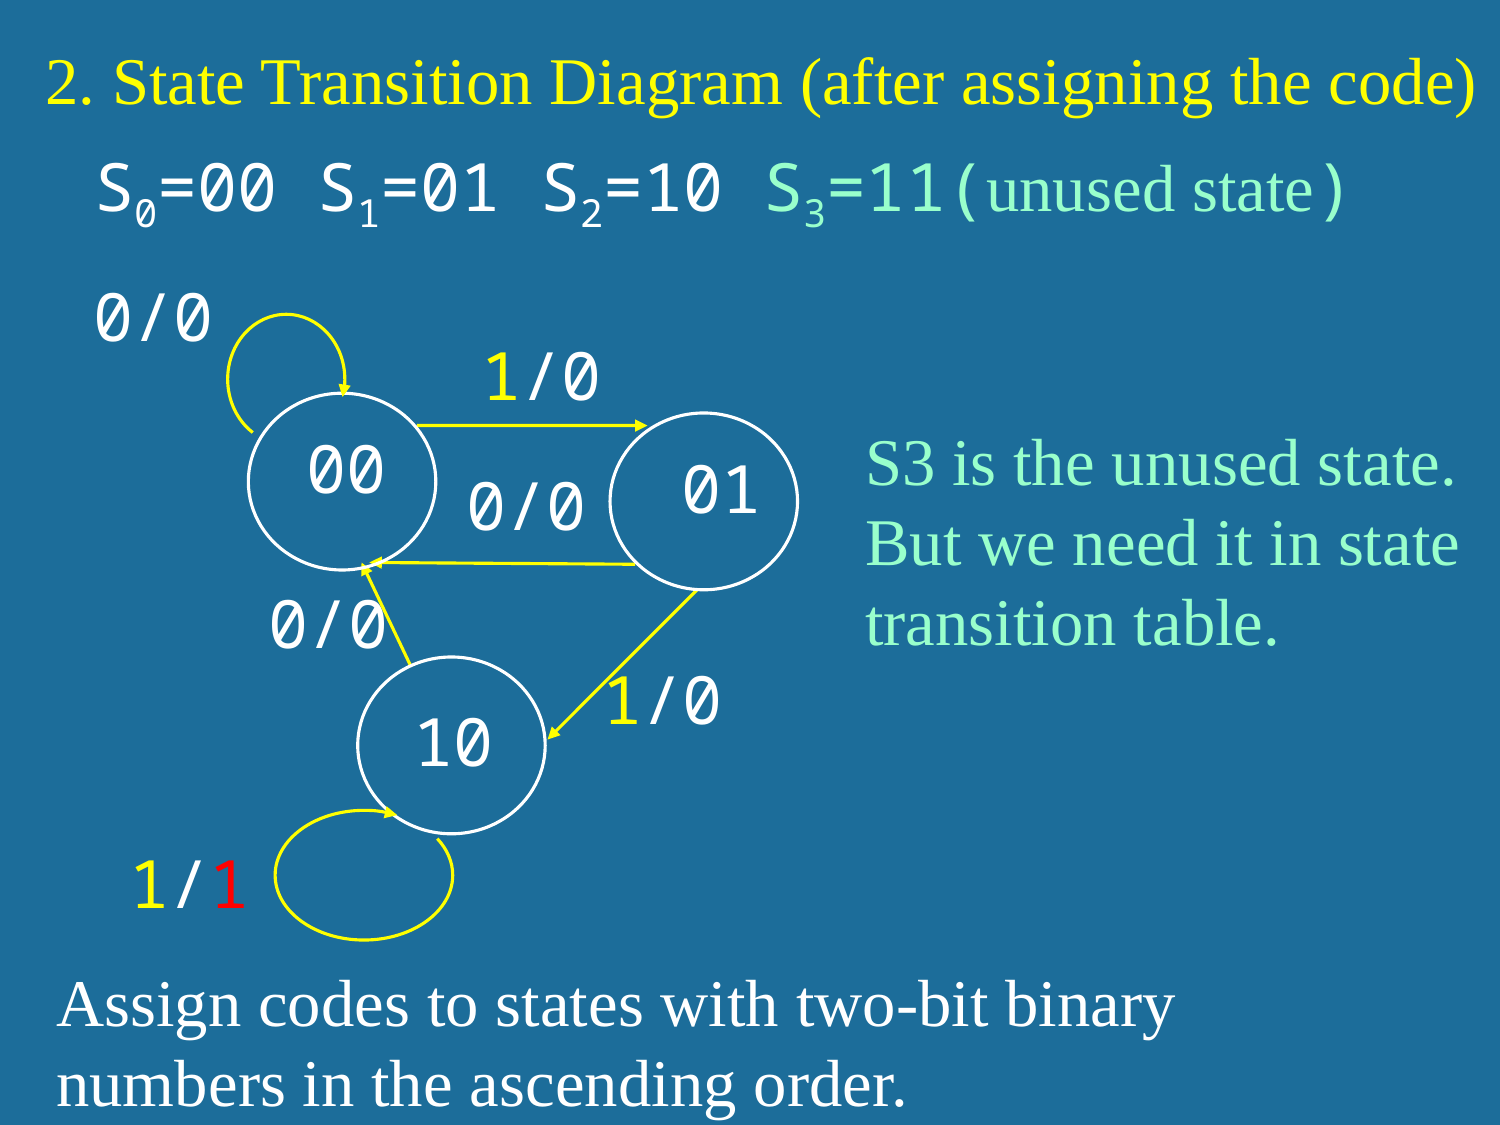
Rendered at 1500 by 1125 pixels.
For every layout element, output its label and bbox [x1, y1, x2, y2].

text_box [79, 137, 1370, 243]
text_box [466, 326, 616, 421]
text_box [850, 411, 1500, 666]
text_box [78, 267, 798, 941]
text_box [30, 30, 1495, 126]
text_box [452, 455, 603, 551]
text_box [114, 834, 264, 929]
text_box [41, 952, 1388, 1125]
